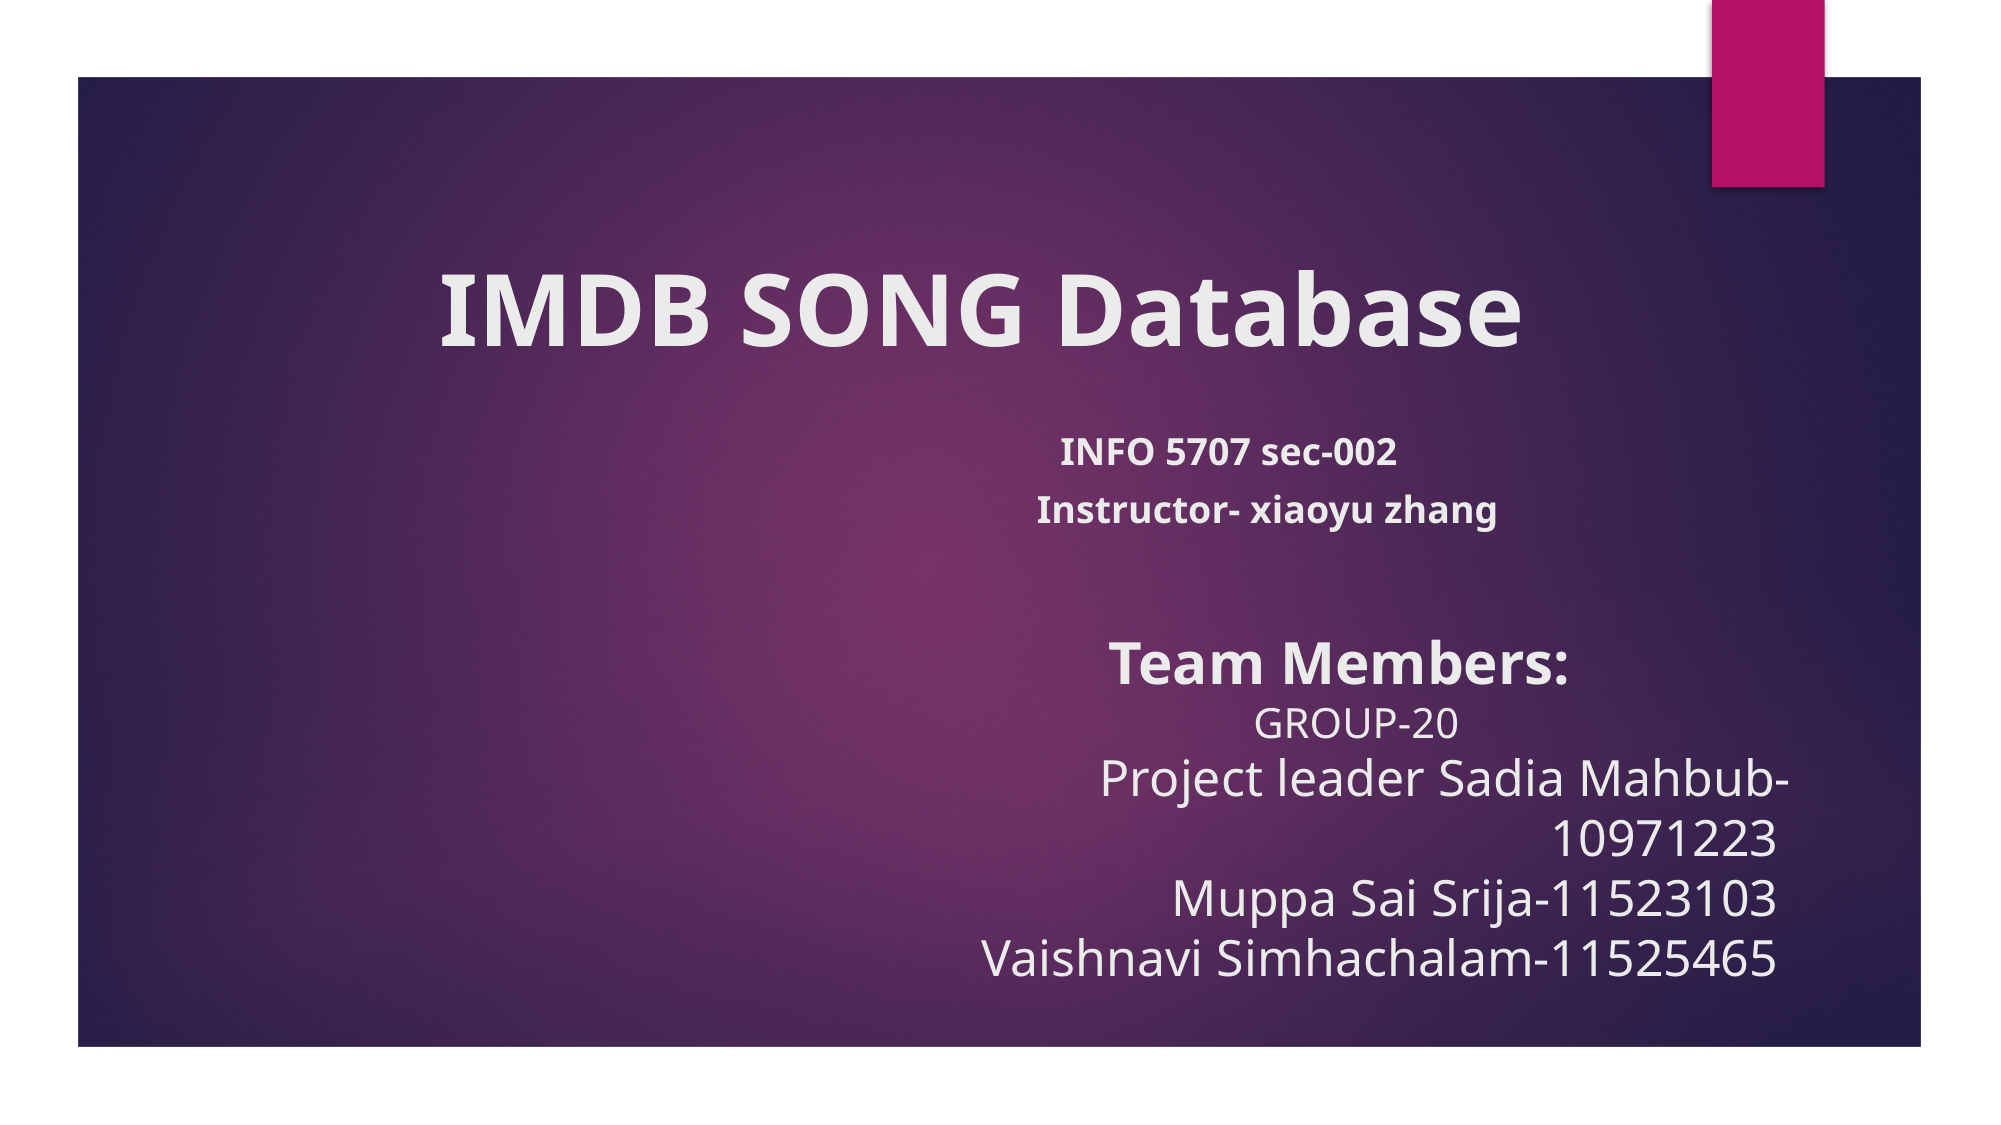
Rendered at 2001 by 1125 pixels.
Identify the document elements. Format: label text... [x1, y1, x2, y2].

title IMDB SONG Database INFO 5707 sec-002 Instructor- xiaoyu zhang [258, 216, 1706, 659]
text_box Team Members: GROUP-20 Project leader Sadia Mahbub-10971223 Muppa Sai Srija-11523103 Vaishnavi Simhachalam-11525465 [873, 526, 1806, 994]
